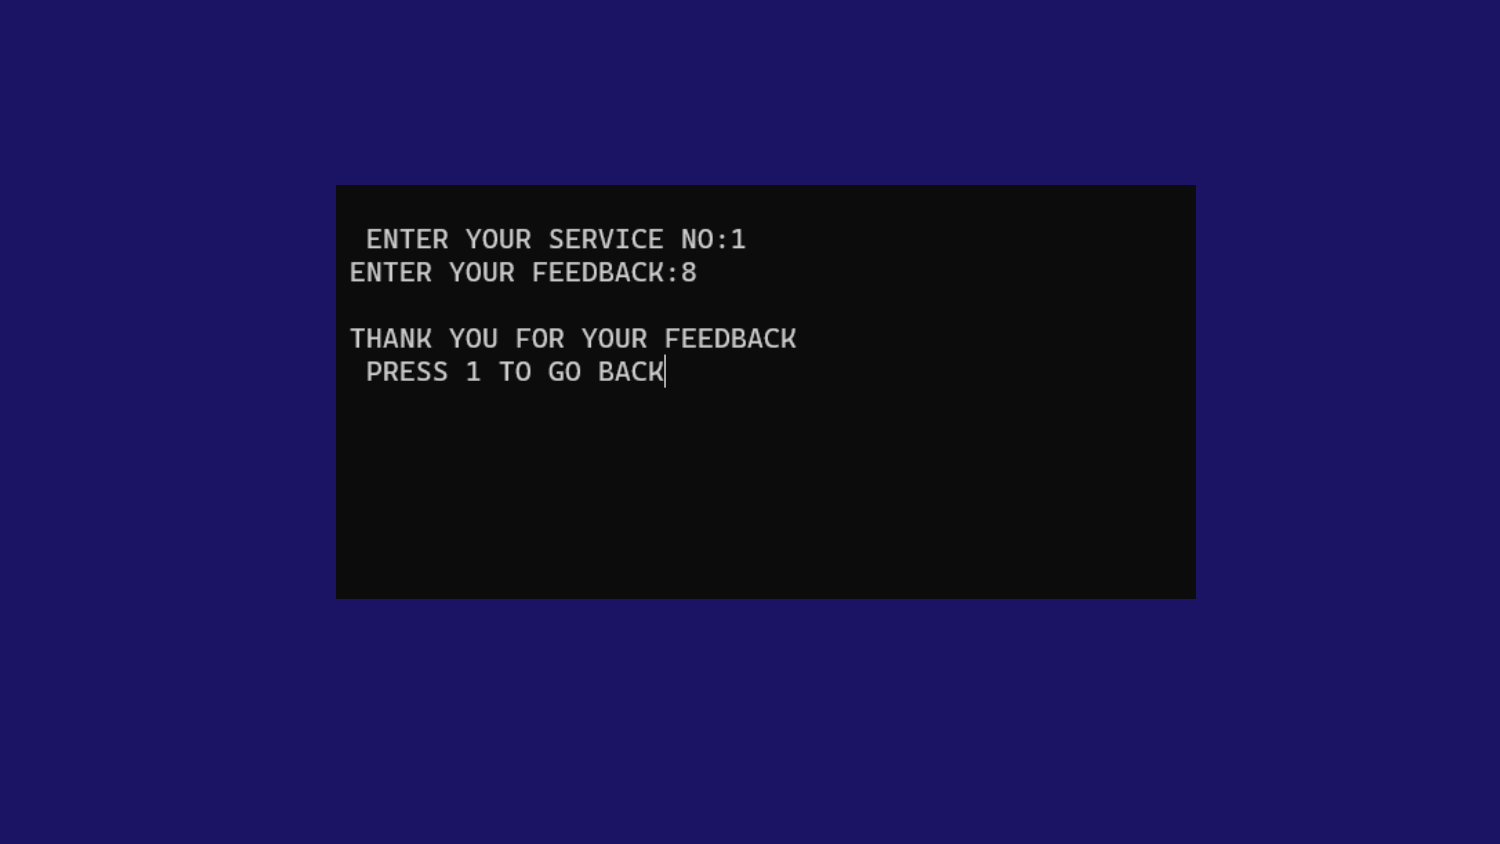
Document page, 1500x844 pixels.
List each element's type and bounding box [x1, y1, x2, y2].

picture [336, 185, 1196, 600]
